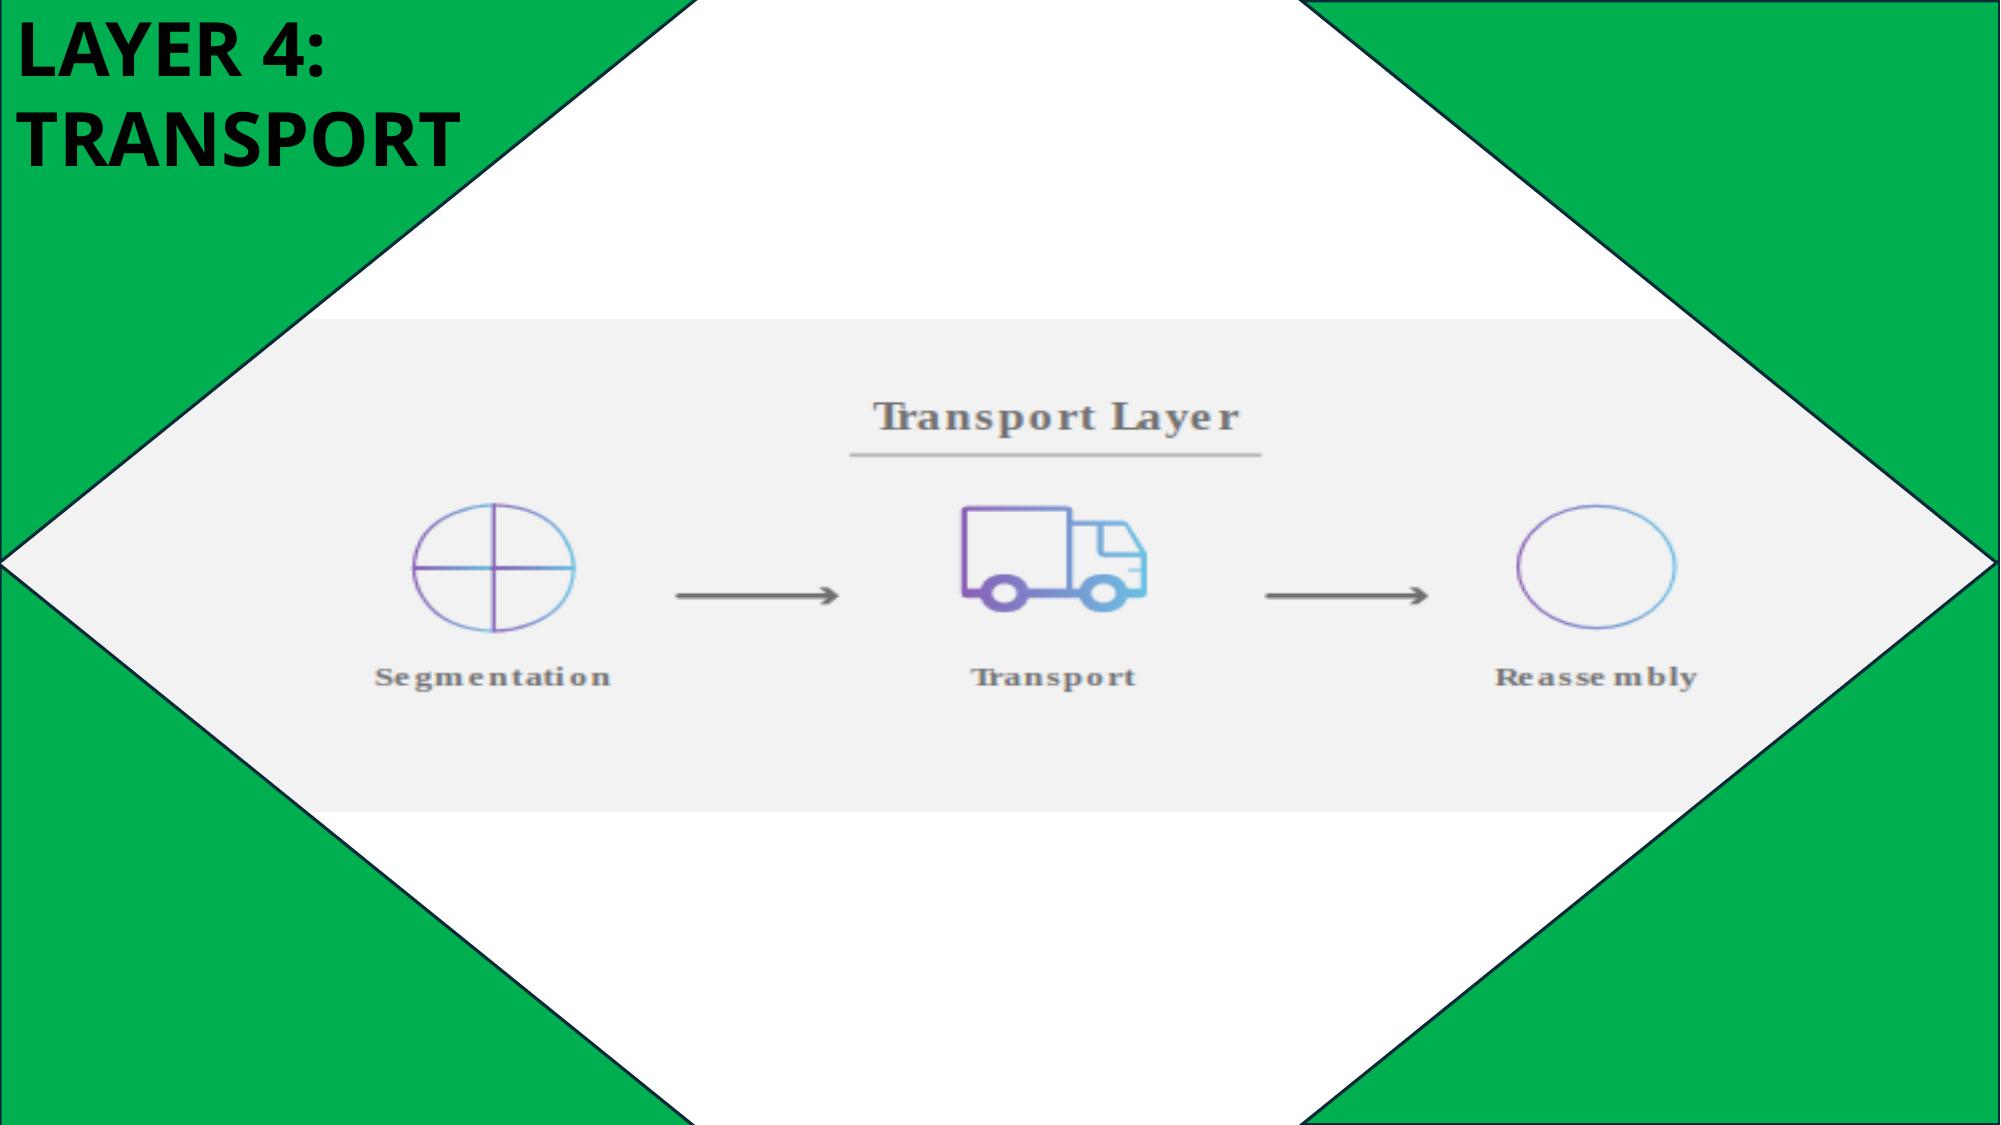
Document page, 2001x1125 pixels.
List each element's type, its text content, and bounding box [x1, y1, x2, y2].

text_box [0, 190, 463, 319]
text_box [0, 812, 696, 1125]
text_box [1298, 0, 2000, 319]
text_box [509, 0, 698, 153]
text_box LAYER 4: TRANSPORT [0, 0, 509, 190]
picture [0, 319, 2000, 812]
text_box [1298, 812, 2000, 1125]
